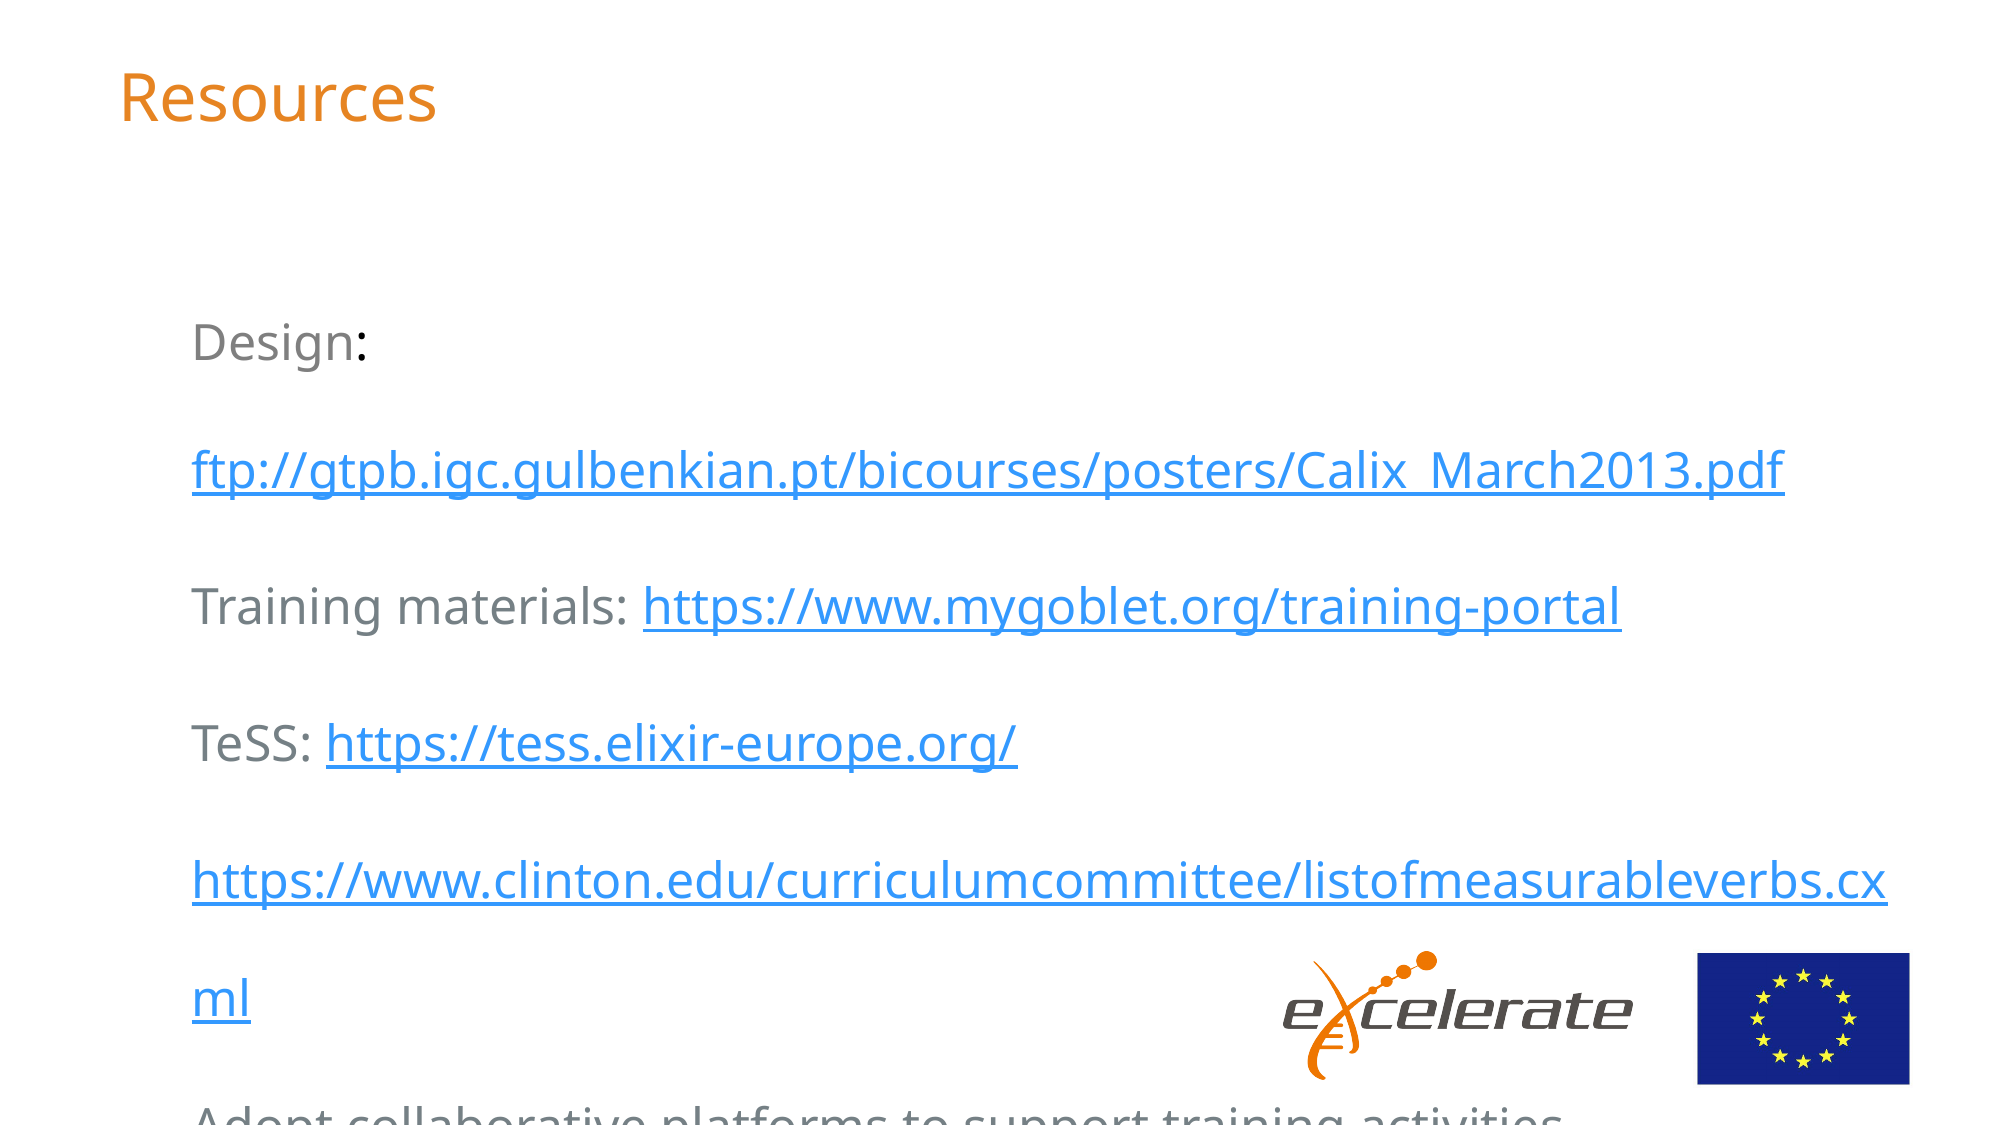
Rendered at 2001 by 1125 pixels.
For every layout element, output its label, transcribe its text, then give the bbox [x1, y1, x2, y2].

list Design: ftp://gtpb.igc.gulbenkian.pt/bicourses/posters/Calix_March2013.pdf Training materials: https://www.mygoblet.org/training-portal TeSS: https://tess.elixir-europe.org/ https://www.clinton.edu/curriculumcommittee/listofmeasurableverbs.cxml Adopt collaborative platforms to support training activities [116, 250, 1900, 965]
picture [1283, 965, 1633, 1080]
title Resources [118, 54, 1902, 138]
picture [1693, 949, 1913, 1088]
